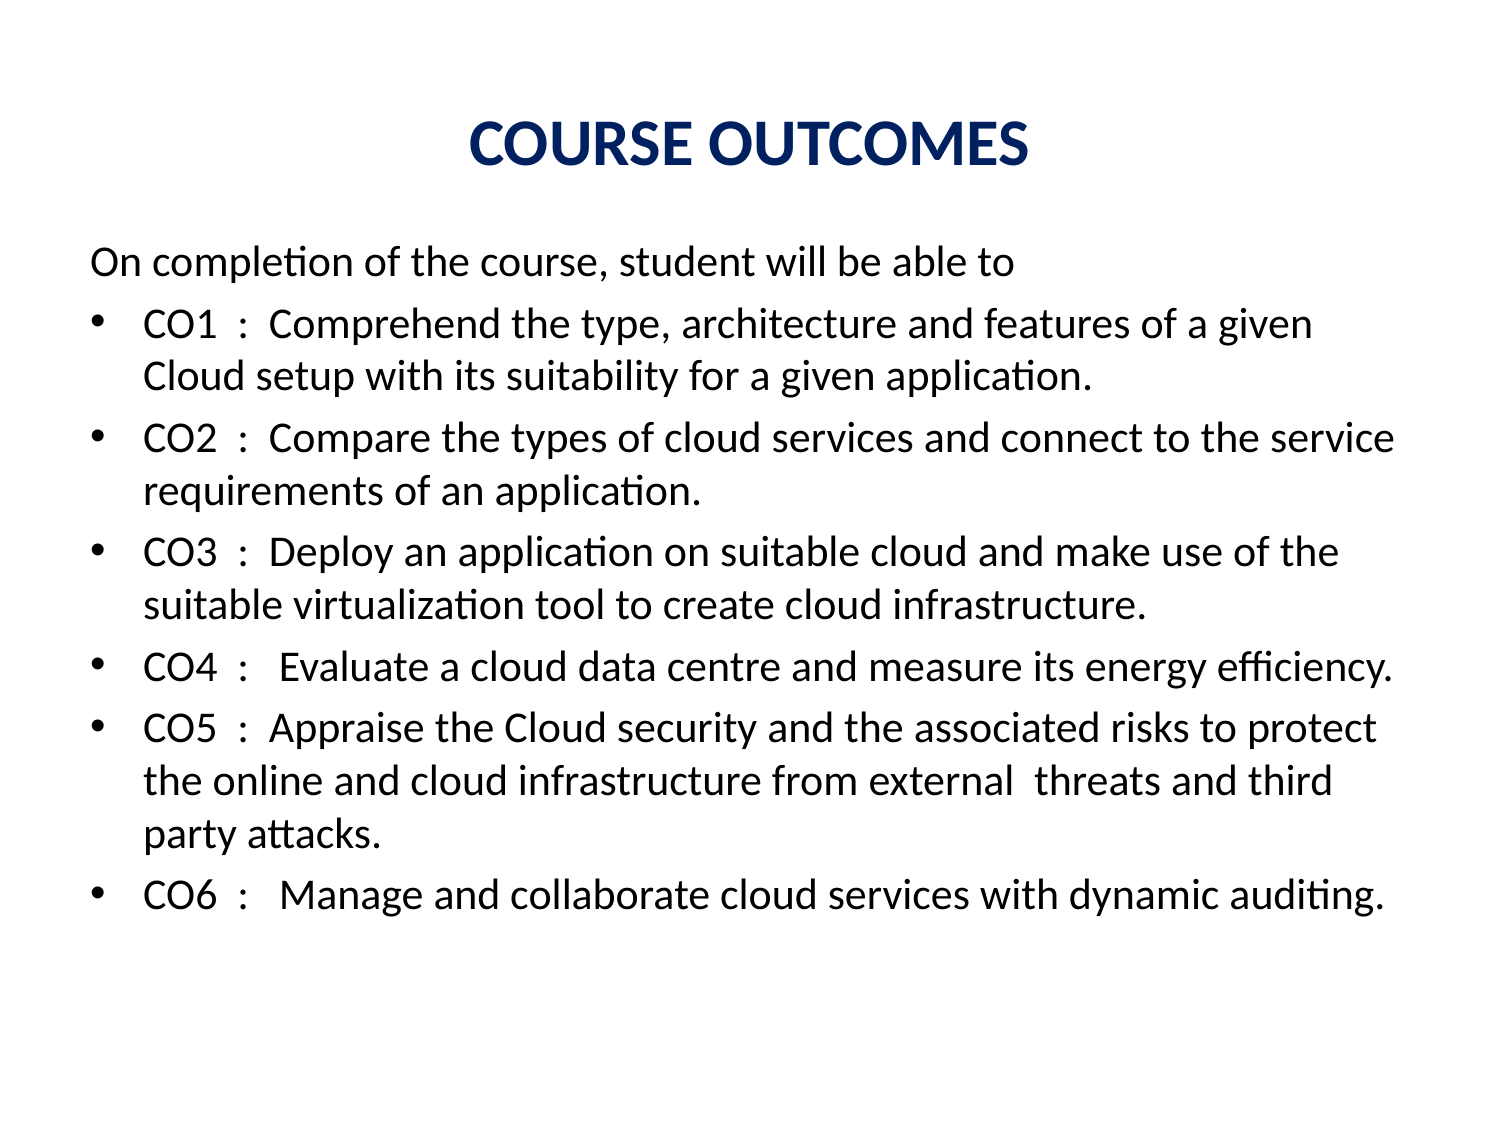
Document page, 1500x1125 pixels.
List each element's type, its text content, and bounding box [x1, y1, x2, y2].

title COURSE OUTCOMES [75, 45, 1425, 224]
list On completion of the course, student will be able to CO1 : Comprehend the type, architecture and features of a given Cloud setup with its suitability for a given application. CO2 : Compare the types of cloud services and connect to the service requirements of an application. CO3 : Deploy an application on suitable cloud and make use of the suitable virtualization tool to create cloud infrastructure. CO4 : Evaluate a cloud data centre and measure its energy efficiency. CO5 : Appraise the Cloud security and the associated risks to protect the online and cloud infrastructure from external threats and third party attacks. CO6 : Manage and collaborate cloud services with dynamic auditing. [75, 224, 1425, 1005]
